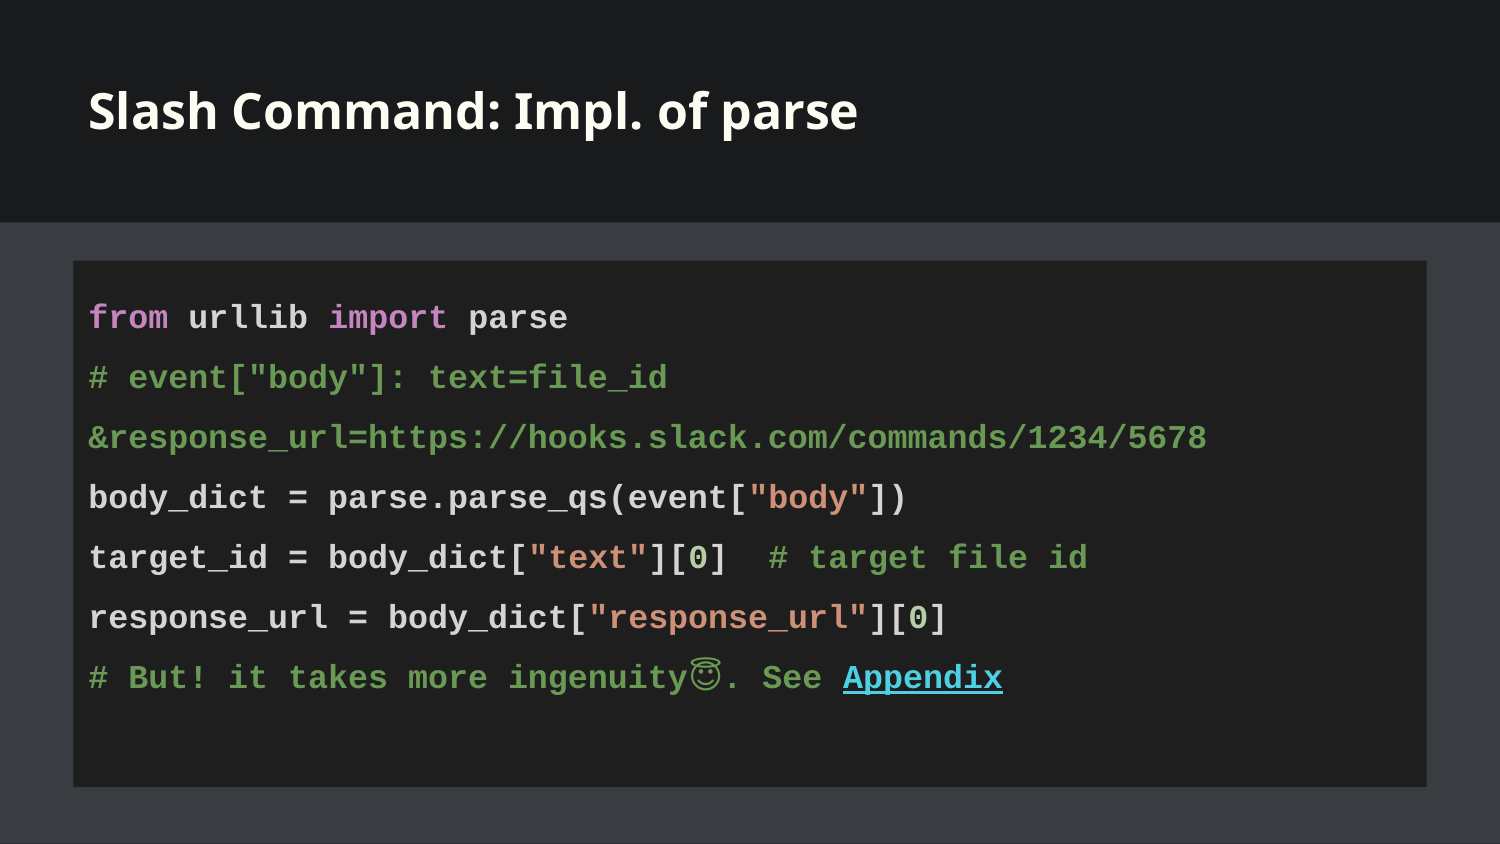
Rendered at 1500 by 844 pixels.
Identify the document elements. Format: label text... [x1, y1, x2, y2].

list from urllib import parse # event["body"]: text=file_id &response_url=https://hooks.slack.com/commands/1234/5678 body_dict = parse.parse_qs(event["body"]) target_id = body_dict["text"][0] # target file id response_url = body_dict["response_url"][0] # But! it takes more ingenuity😇. See Appendix [73, 260, 1427, 788]
title Slash Command: Impl. of parse [73, 33, 1427, 187]
